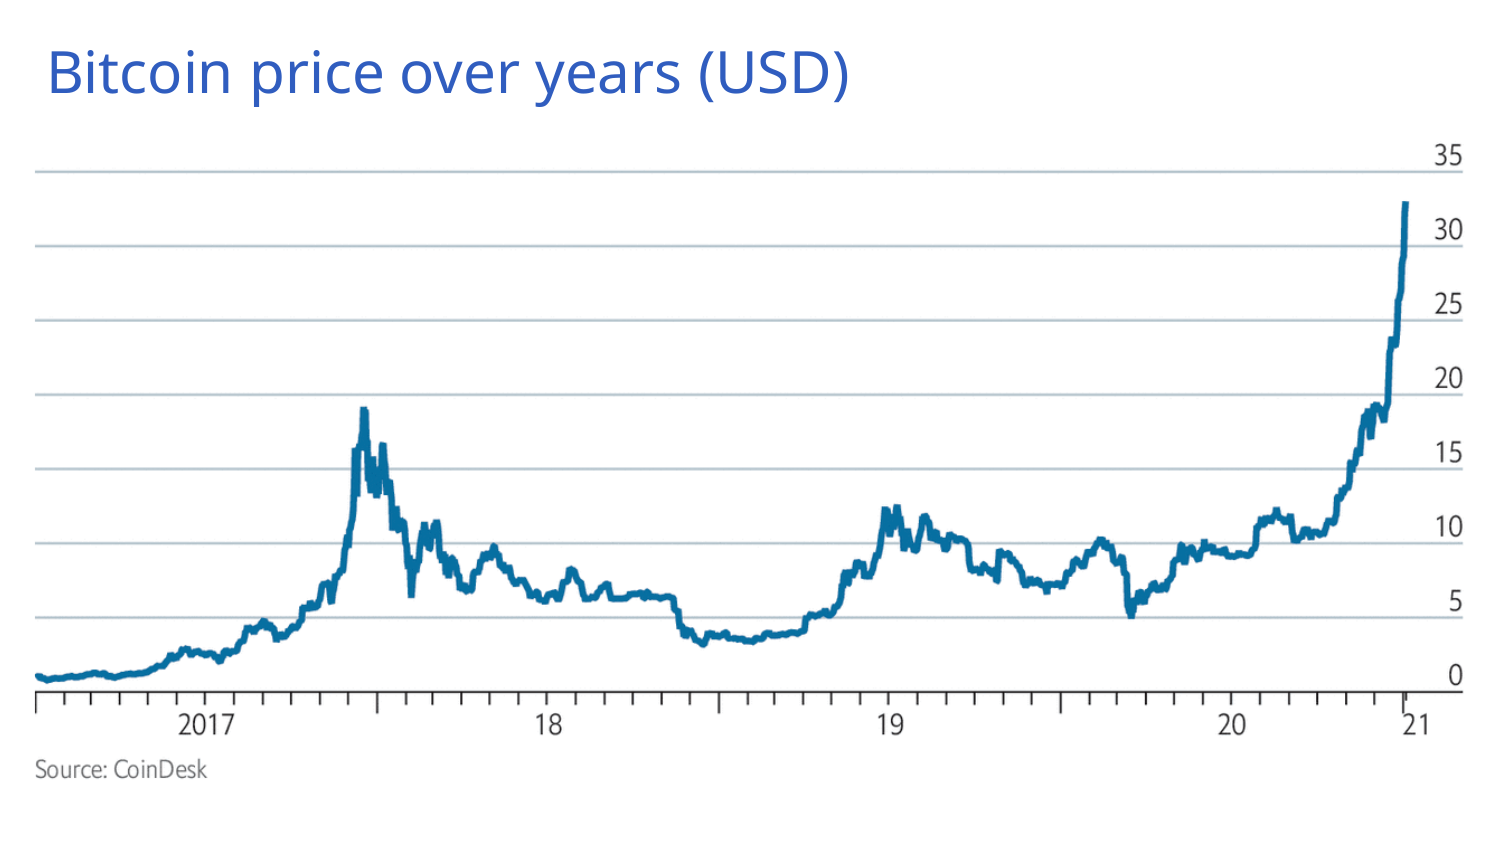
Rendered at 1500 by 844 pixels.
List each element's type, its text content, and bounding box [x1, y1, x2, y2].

picture [34, 119, 1466, 793]
title Bitcoin price over years (USD) [30, 33, 953, 107]
